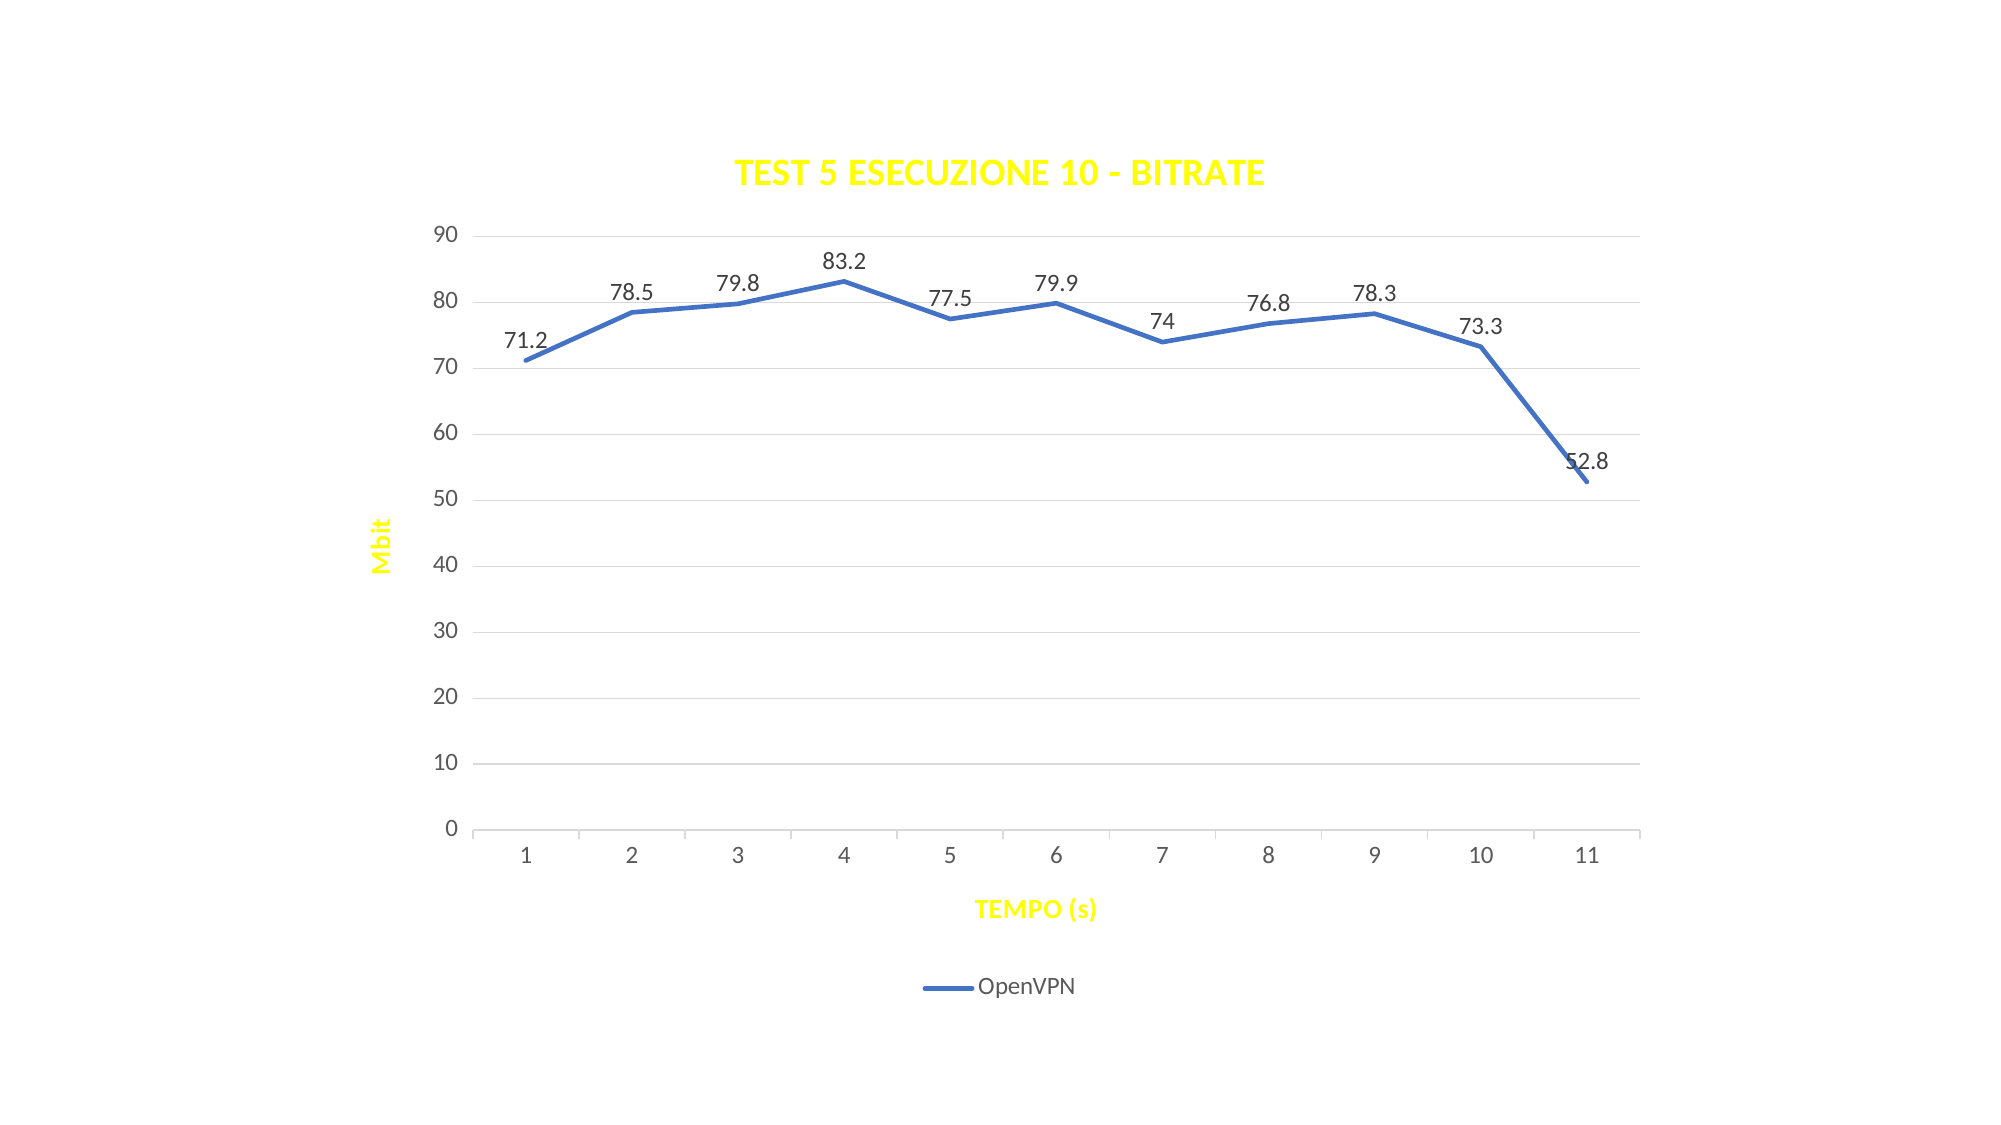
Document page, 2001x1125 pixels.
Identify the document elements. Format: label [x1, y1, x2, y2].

chart [333, 117, 1667, 1007]
